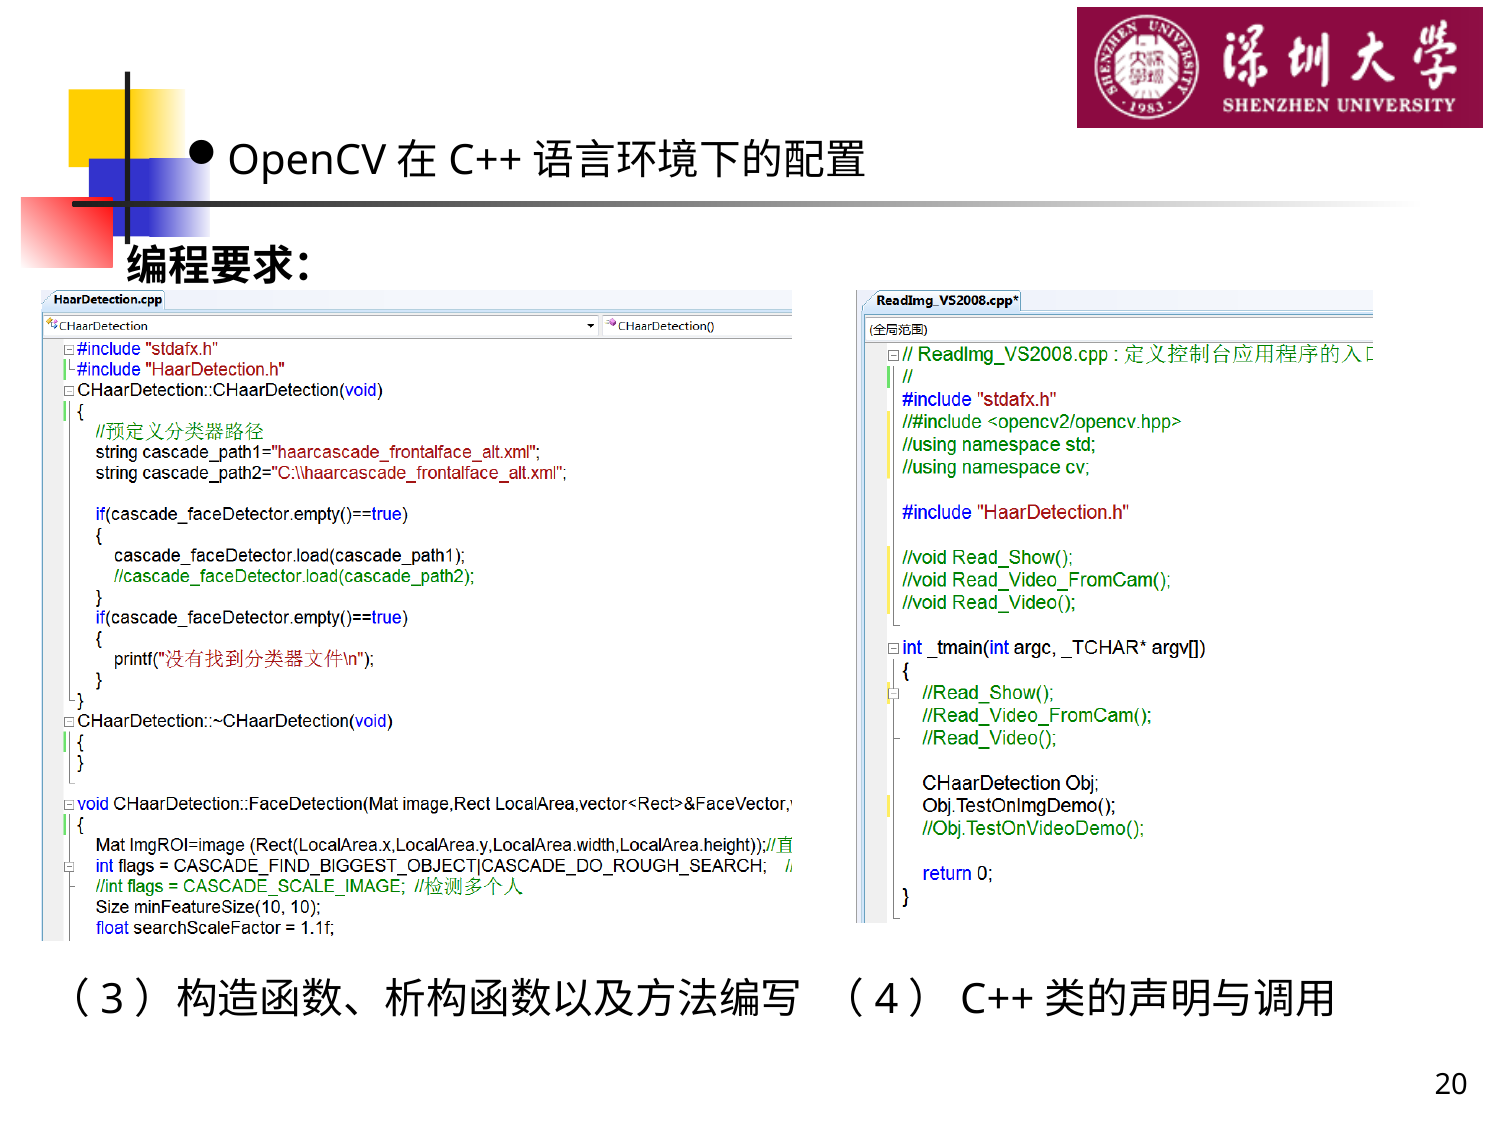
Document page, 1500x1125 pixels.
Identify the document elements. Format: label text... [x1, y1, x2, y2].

picture [1077, 6, 1483, 128]
text_box 编程要求： [112, 231, 1022, 397]
picture [856, 290, 1373, 924]
text_box （3）构造函数、析构函数以及方法编写 [33, 964, 808, 1029]
slide_number 20 [1170, 1037, 1484, 1113]
text_box OpenCV在C++语言环境下的配置 [171, 125, 1128, 191]
picture [40, 290, 793, 941]
text_box （4）C++类的声明与调用 [808, 964, 1352, 1029]
